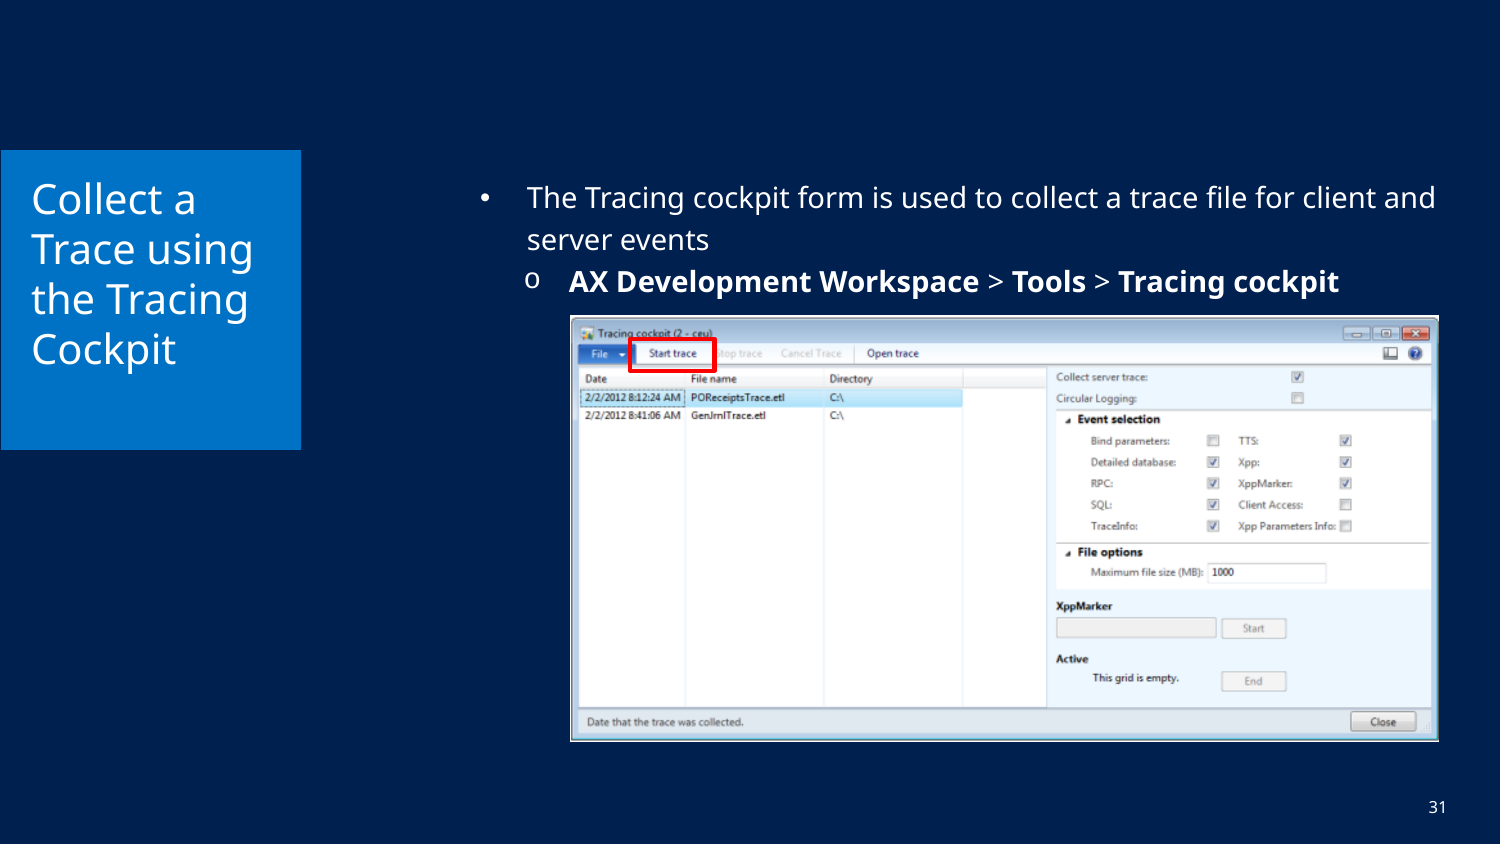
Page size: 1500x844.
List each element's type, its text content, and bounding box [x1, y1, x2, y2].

slide_number 31 [1112, 782, 1463, 827]
title Collect a Trace using the Tracing Cockpit [1, 150, 302, 450]
list The Tracing cockpit form is used to collect a trace file for client and server events AX Development Workspace > Tools > Tracing cockpit [450, 150, 1463, 772]
picture [570, 315, 1439, 742]
